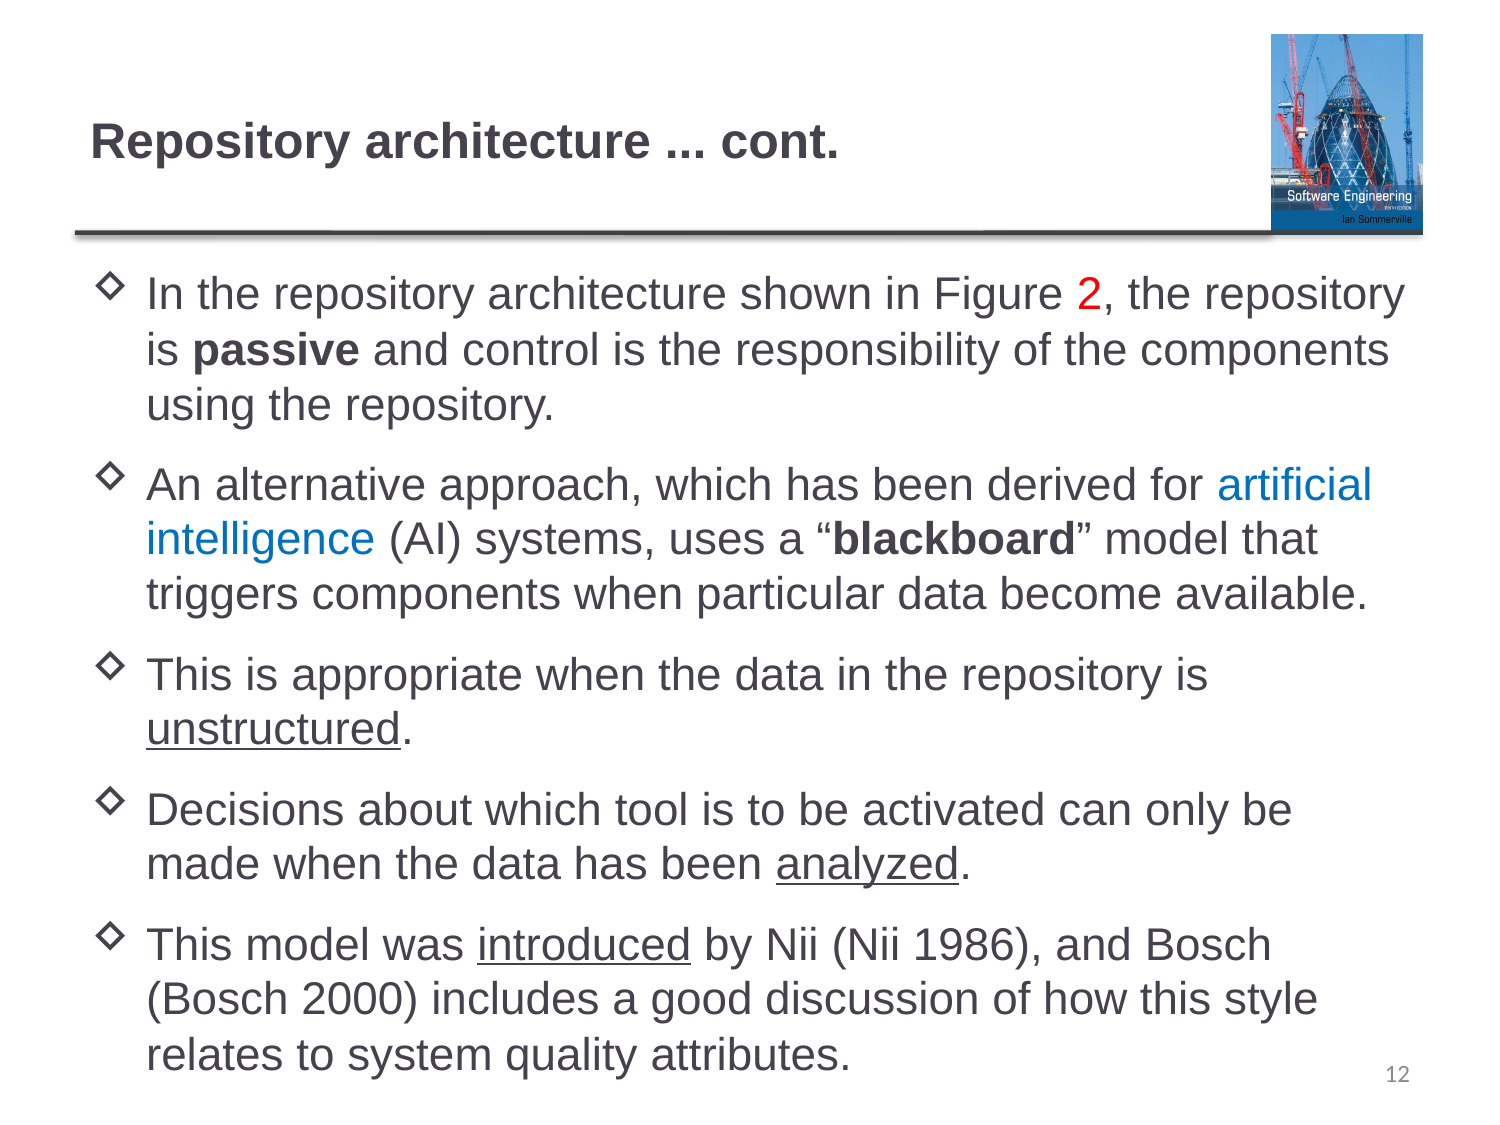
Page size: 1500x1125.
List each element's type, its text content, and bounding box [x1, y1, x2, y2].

title Repository architecture ... cont. [74, 44, 1272, 233]
slide_number 12 [1074, 1042, 1425, 1103]
picture [1271, 34, 1423, 230]
list In the repository architecture shown in Figure 2, the repository is passive and control is the responsibility of the components using the repository. An alternative approach, which has been derived for artificial intelligence (AI) systems, uses a “blackboard” model that triggers components when particular data become available. This is appropriate when the data in the repository is unstructured. Decisions about which tool is to be activated can only be made when the data has been analyzed. This model was introduced by Nii (Nii 1986), and Bosch (Bosch 2000) includes a good discussion of how this style relates to system quality attributes. [75, 256, 1425, 1097]
